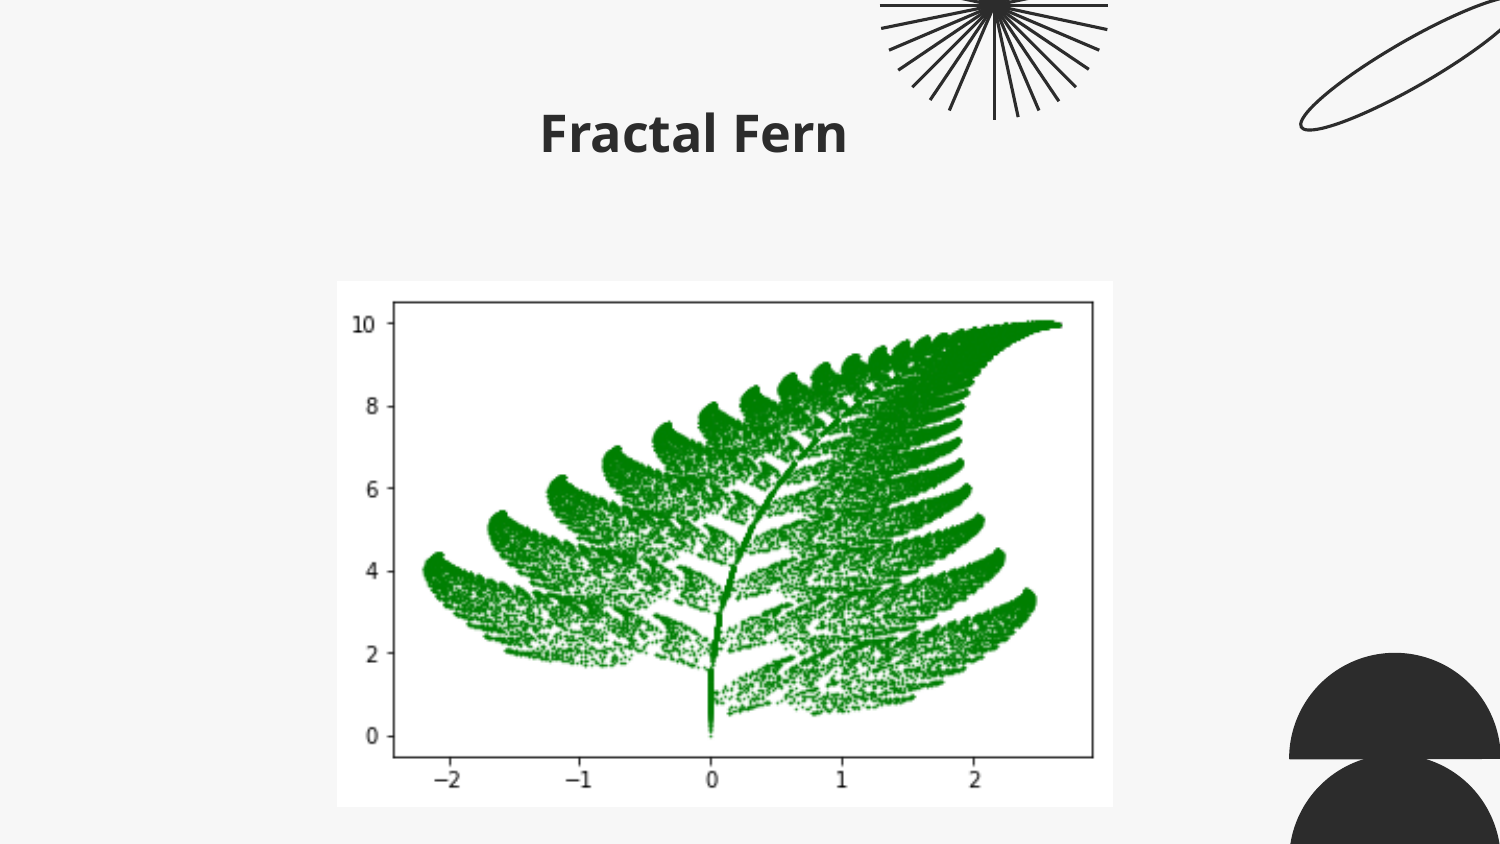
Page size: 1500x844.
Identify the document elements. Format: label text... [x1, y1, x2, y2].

picture [336, 281, 1113, 807]
title Fractal Fern [524, 85, 1500, 240]
